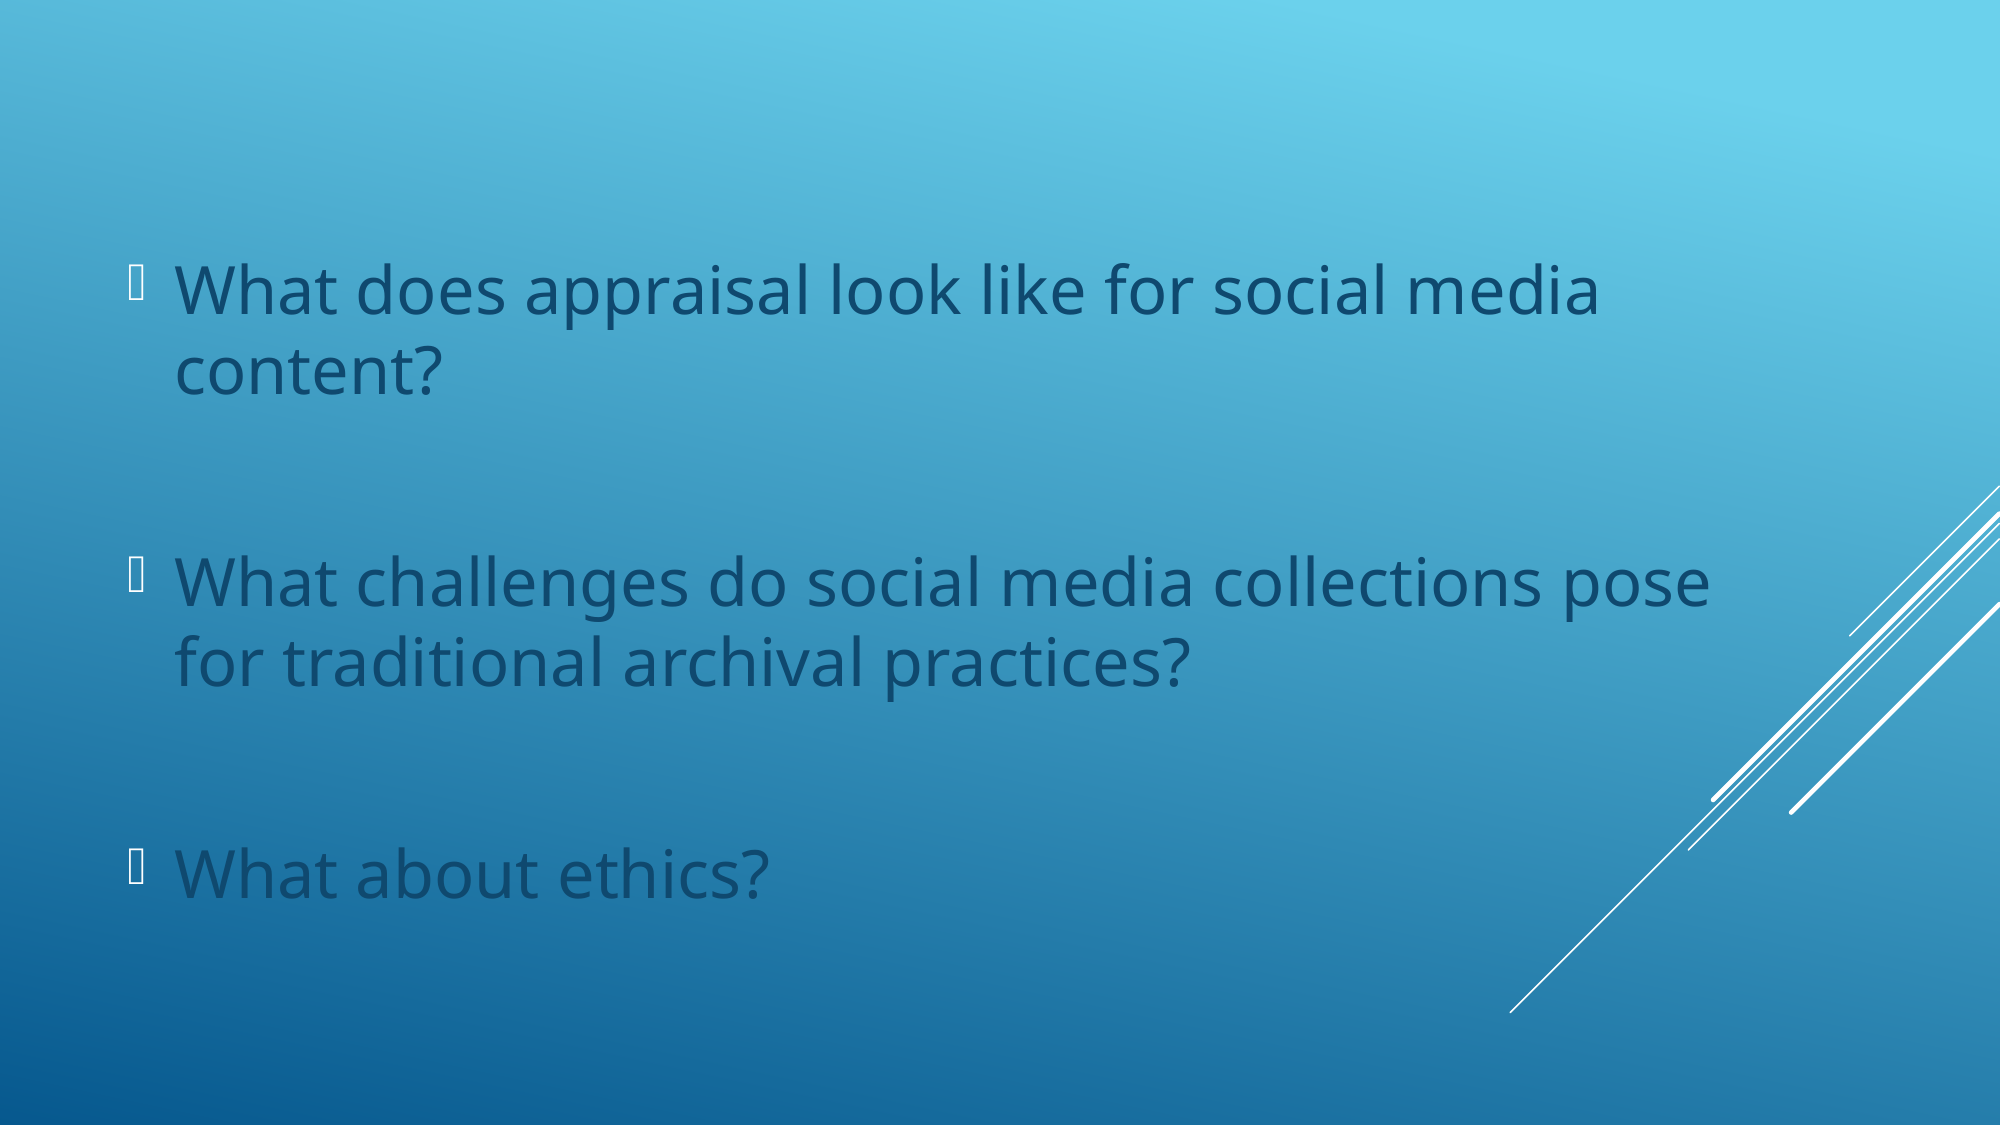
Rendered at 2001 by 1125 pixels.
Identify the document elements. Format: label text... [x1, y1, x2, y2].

list What does appraisal look like for social media content? What challenges do social media collections pose for traditional archival practices? What about ethics? [112, 112, 1778, 971]
